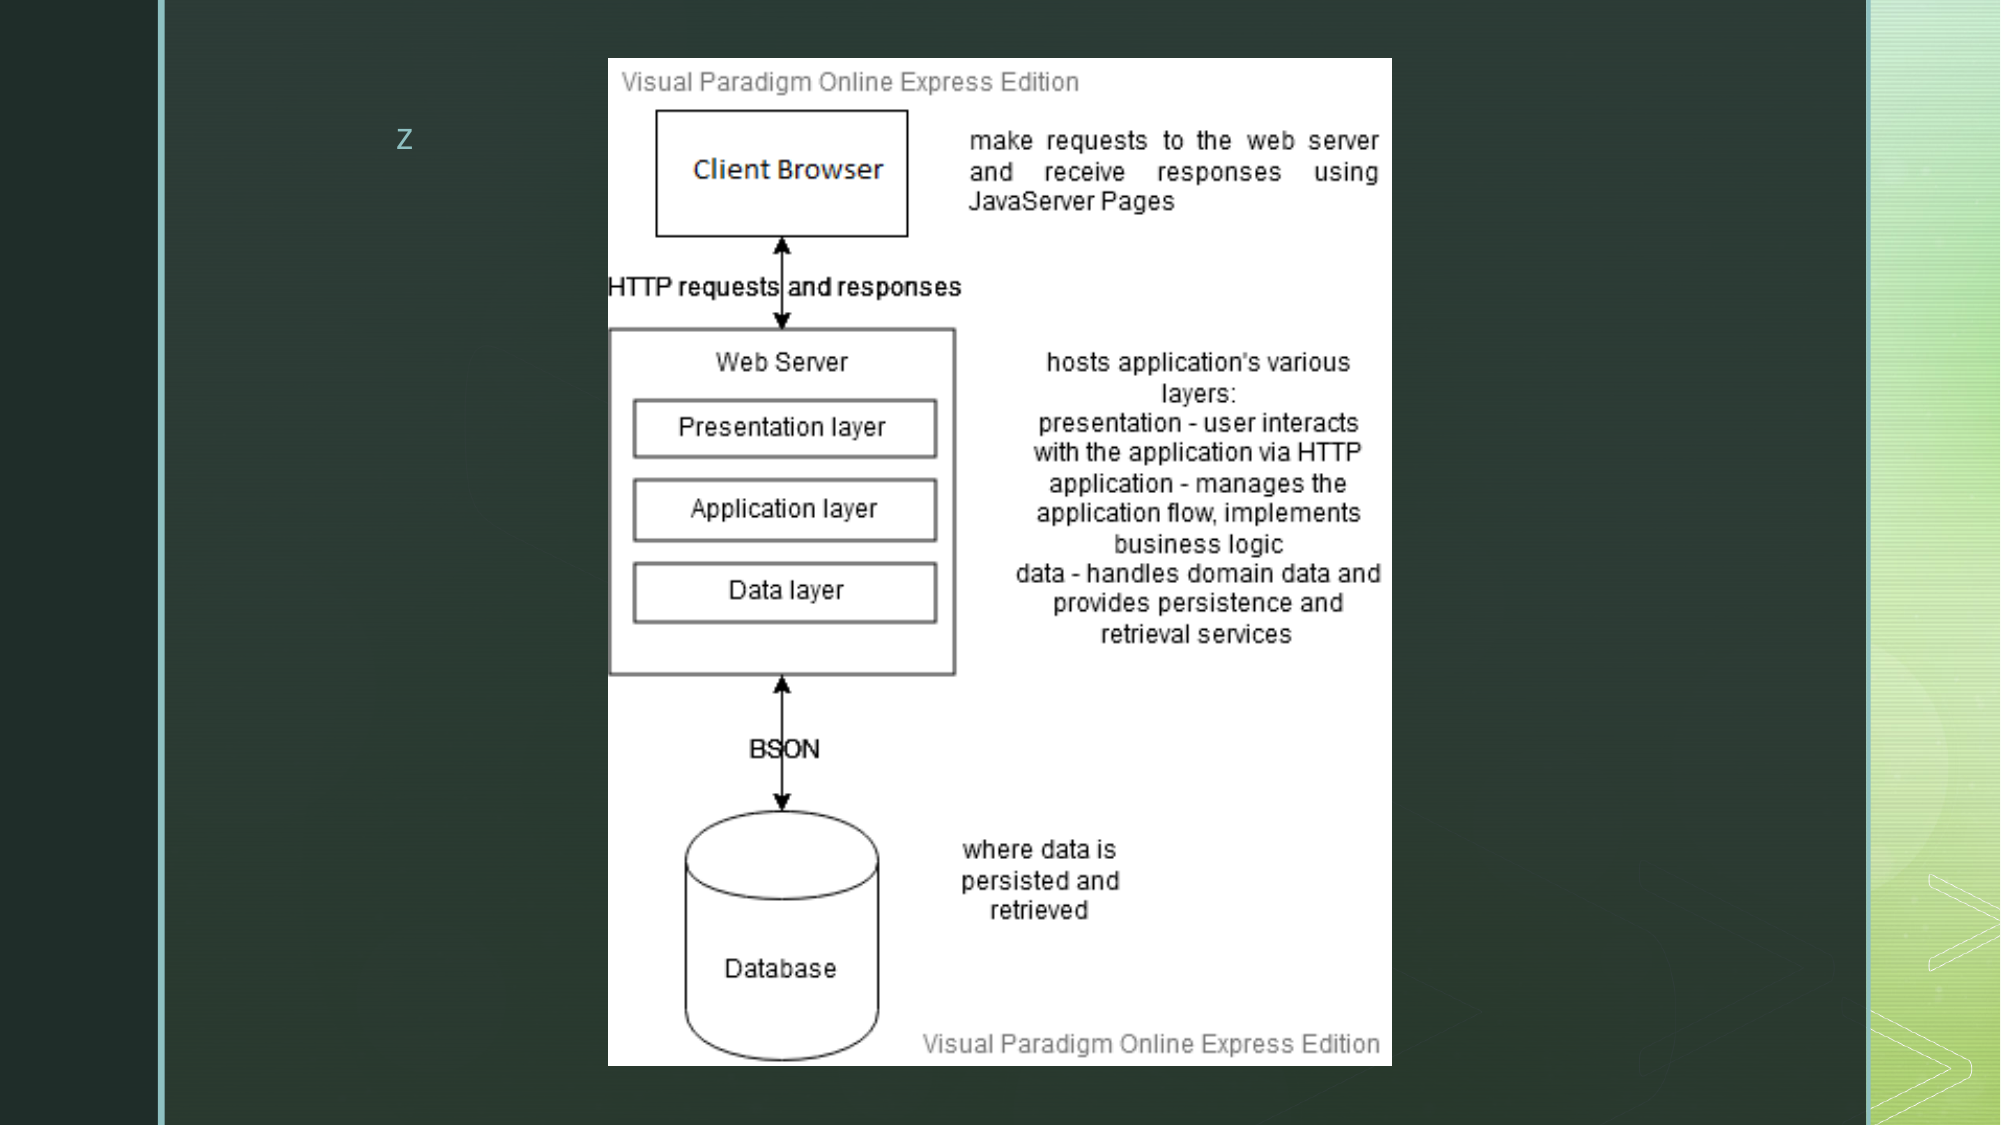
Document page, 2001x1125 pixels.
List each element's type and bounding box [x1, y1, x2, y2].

picture [1871, 0, 2001, 1125]
list [607, 58, 1392, 1067]
